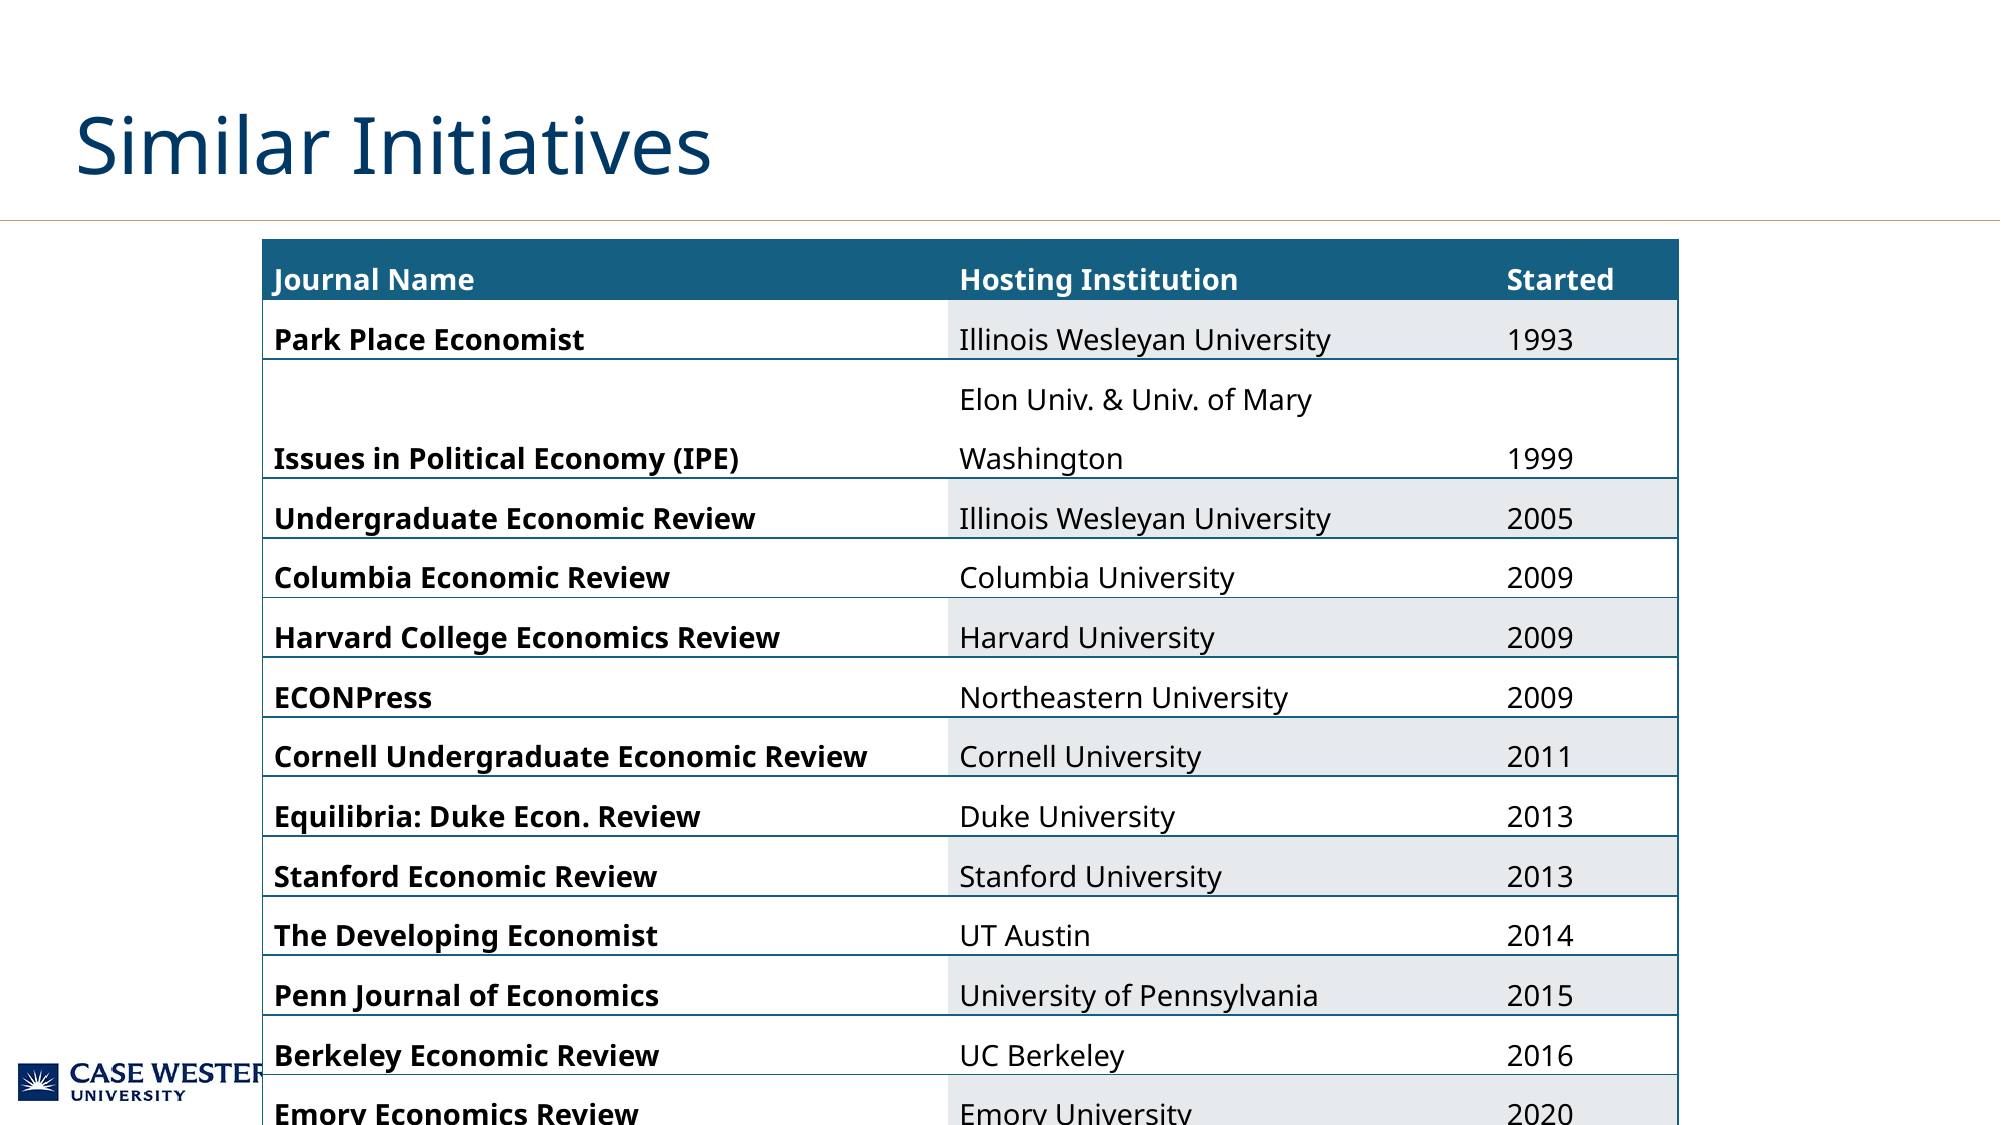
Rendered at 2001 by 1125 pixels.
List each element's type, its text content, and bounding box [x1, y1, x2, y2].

table_cell Issues in Political Economy (IPE) [263, 360, 948, 477]
table_cell Northeastern University [948, 658, 1496, 716]
table_cell Park Place Economist [263, 300, 948, 358]
table_cell 2009 [1496, 658, 1677, 716]
table_cell Duke University [948, 777, 1496, 835]
table_header Hosting Institution [948, 240, 1496, 298]
table_cell UC Berkeley [948, 1016, 1496, 1074]
table_cell Harvard College Economics Review [263, 598, 948, 656]
table_cell 1993 [1496, 300, 1677, 358]
table_cell 2014 [1496, 897, 1677, 954]
table_cell 2011 [1496, 718, 1677, 775]
table_cell Illinois Wesleyan University [948, 300, 1496, 358]
table_cell ECONPress [263, 658, 948, 716]
table_cell Equilibria: Duke Econ. Review [263, 777, 948, 835]
table_cell The Developing Economist [263, 897, 948, 954]
table_cell Emory University [948, 1075, 1496, 1125]
table_header Started [1496, 240, 1677, 298]
table_cell Berkeley Economic Review [263, 1016, 948, 1074]
table_cell Illinois Wesleyan University [948, 479, 1496, 537]
table_cell Cornell Undergraduate Economic Review [263, 718, 948, 775]
table_cell 1999 [1496, 360, 1677, 477]
table_cell Columbia University [948, 539, 1496, 597]
table_cell 2009 [1496, 539, 1677, 597]
table_cell UT Austin [948, 897, 1496, 954]
table_header Journal Name [263, 240, 948, 298]
table_cell 2013 [1496, 777, 1677, 835]
table_cell 2005 [1496, 479, 1677, 537]
table_cell University of Pennsylvania [948, 956, 1496, 1014]
table_cell 2009 [1496, 598, 1677, 656]
title Similar Initiatives [0, 77, 2000, 221]
table_cell Undergraduate Economic Review [263, 479, 948, 537]
table_cell 2013 [1496, 837, 1677, 895]
table_cell Stanford University [948, 837, 1496, 895]
table_cell 2020 [1496, 1075, 1677, 1125]
table_cell 2015 [1496, 956, 1677, 1014]
table_cell 2016 [1496, 1016, 1677, 1074]
table_cell Emory Economics Review [263, 1075, 948, 1125]
picture [14, 1052, 262, 1113]
table_cell Elon Univ. & Univ. of Mary Washington [948, 360, 1496, 477]
table_cell Penn Journal of Economics [263, 956, 948, 1014]
table_cell Columbia Economic Review [263, 539, 948, 597]
table_cell Stanford Economic Review [263, 837, 948, 895]
table_cell Harvard University [948, 598, 1496, 656]
table_cell Cornell University [948, 718, 1496, 775]
